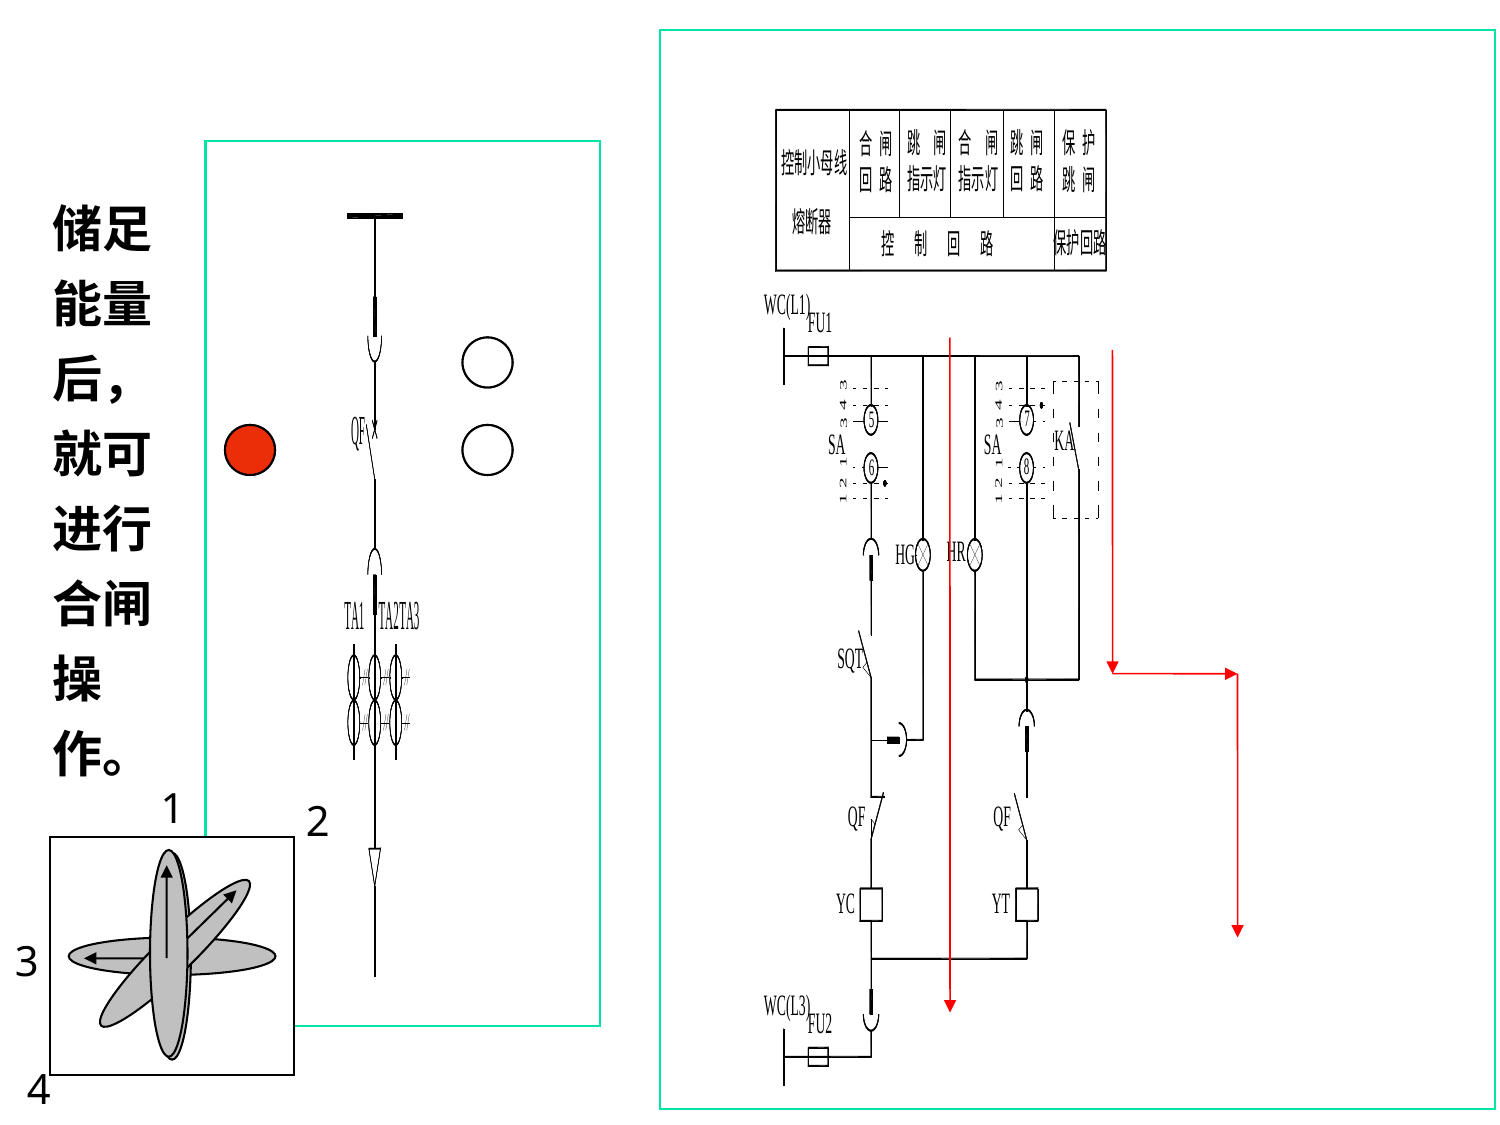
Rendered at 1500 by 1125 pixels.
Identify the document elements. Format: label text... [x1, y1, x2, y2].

text_box 储足能量后，就可进行合闸操作。 [37, 174, 188, 773]
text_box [660, 30, 1495, 1108]
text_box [224, 424, 513, 476]
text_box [0, 774, 413, 1121]
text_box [1112, 349, 1238, 938]
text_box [206, 141, 600, 1025]
